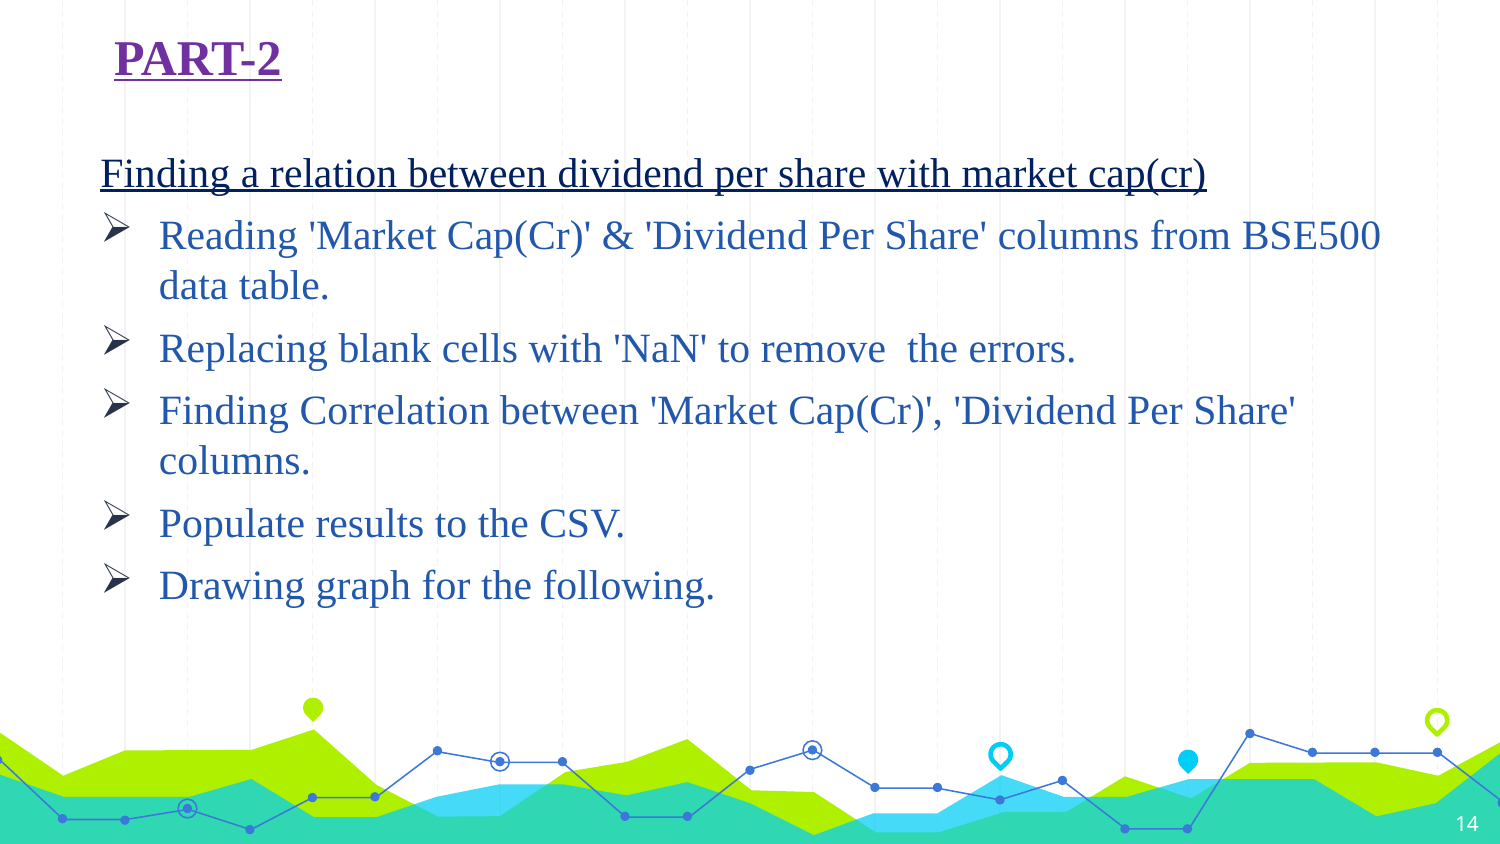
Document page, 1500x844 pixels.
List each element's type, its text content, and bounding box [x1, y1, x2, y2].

list Finding a relation between dividend per share with market cap(cr) Reading 'Market Cap(Cr)' & 'Dividend Per Share' columns from BSE500 data table. Replacing blank cells with 'NaN' to remove the errors. Finding Correlation between 'Market Cap(Cr)', 'Dividend Per Share' columns. Populate results to the CSV. Drawing graph for the following. [68, 130, 1438, 622]
title PART-2 [99, 26, 346, 101]
slide_number 14 [1403, 795, 1494, 844]
